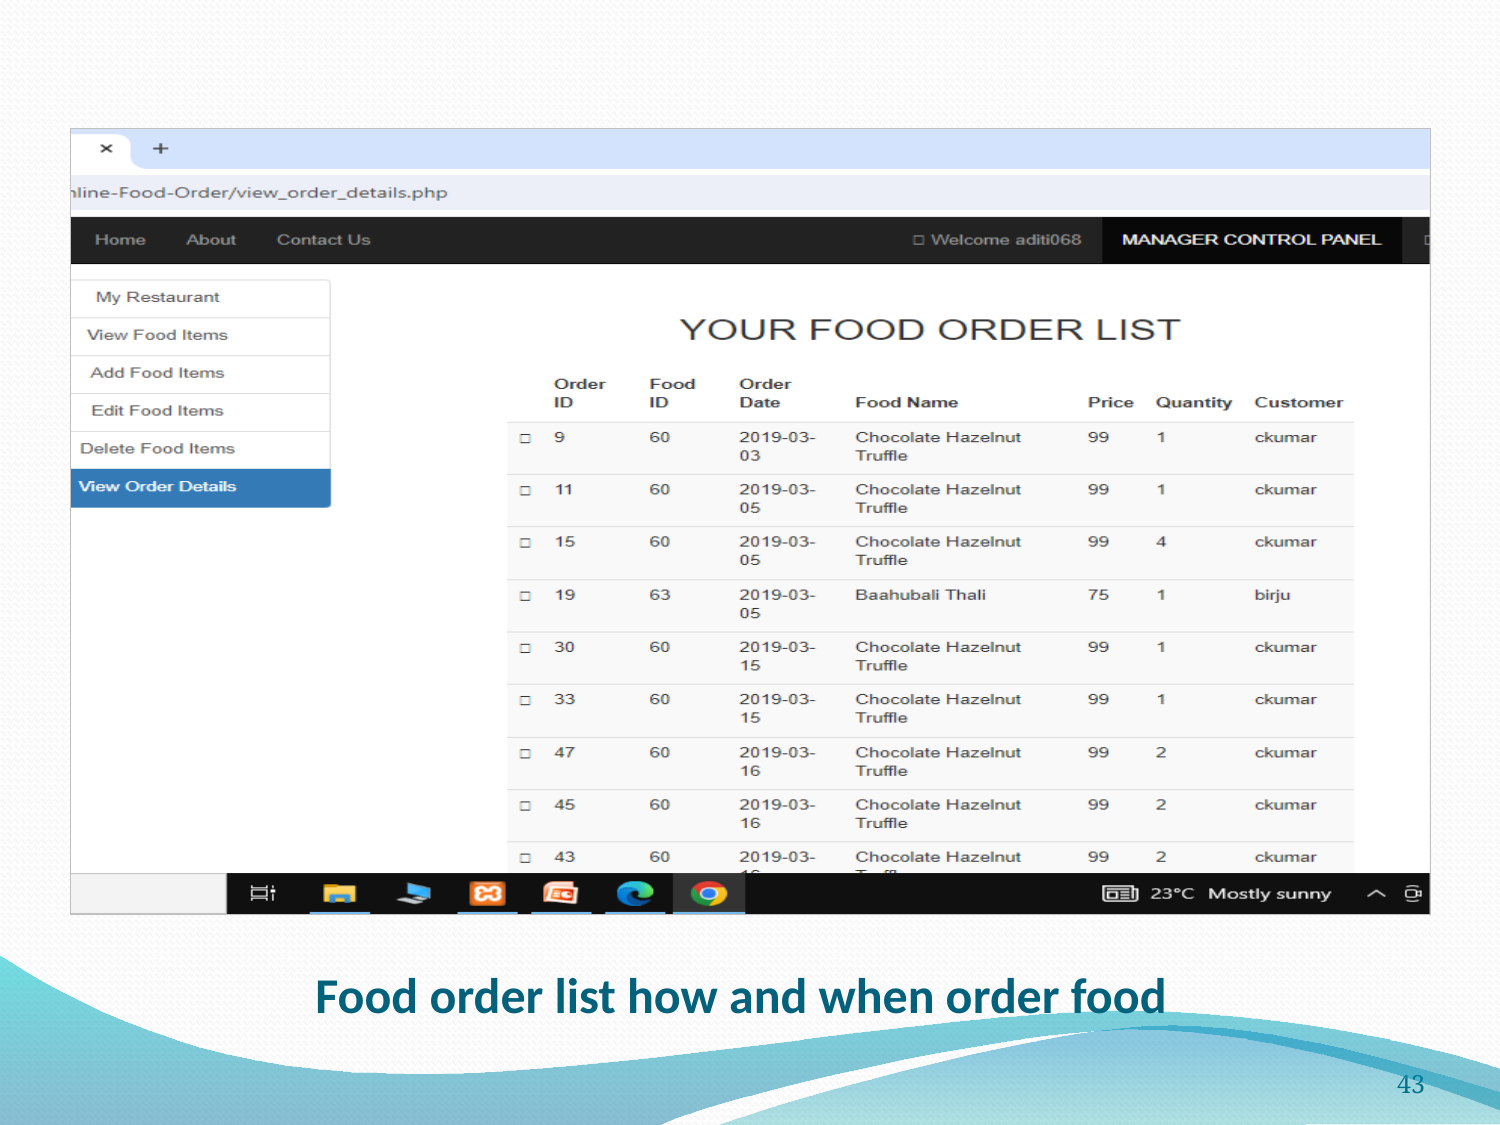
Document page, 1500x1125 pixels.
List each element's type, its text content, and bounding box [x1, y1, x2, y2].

picture [70, 128, 1430, 915]
slide_number 43 [1325, 1042, 1425, 1103]
title Food order list how and when order food [99, 927, 1383, 1032]
